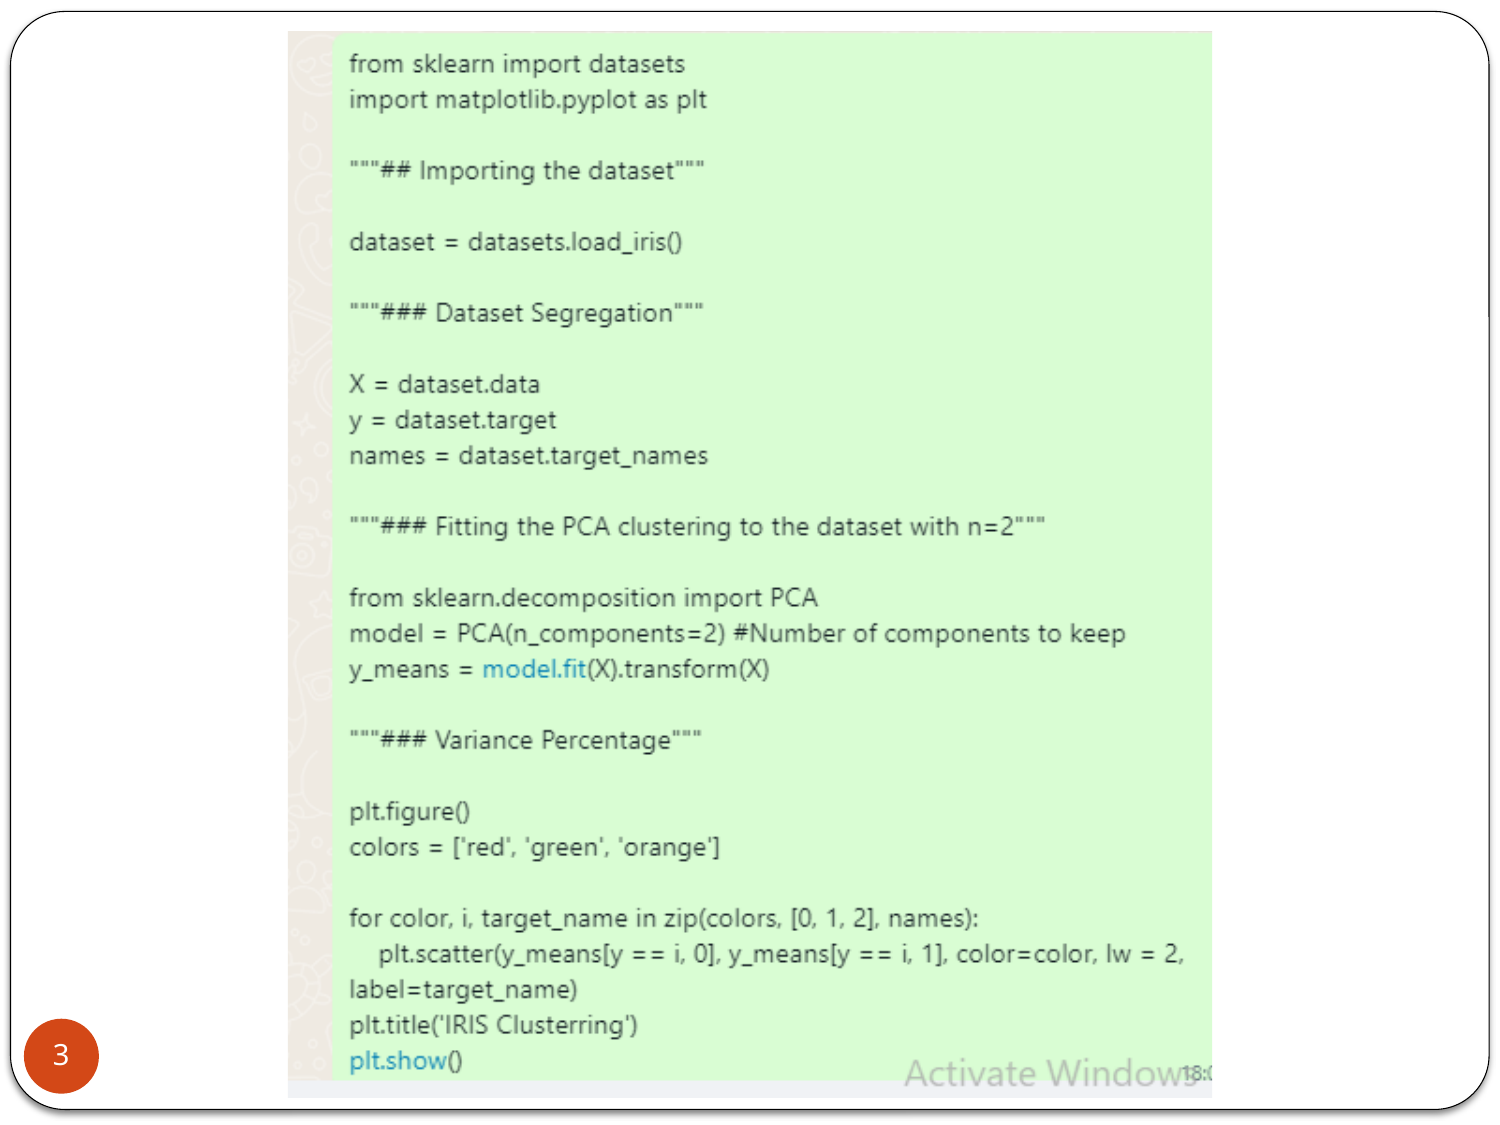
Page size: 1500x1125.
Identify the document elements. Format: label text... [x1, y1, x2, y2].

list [287, 30, 1213, 1098]
slide_number 3 [23, 1018, 99, 1094]
